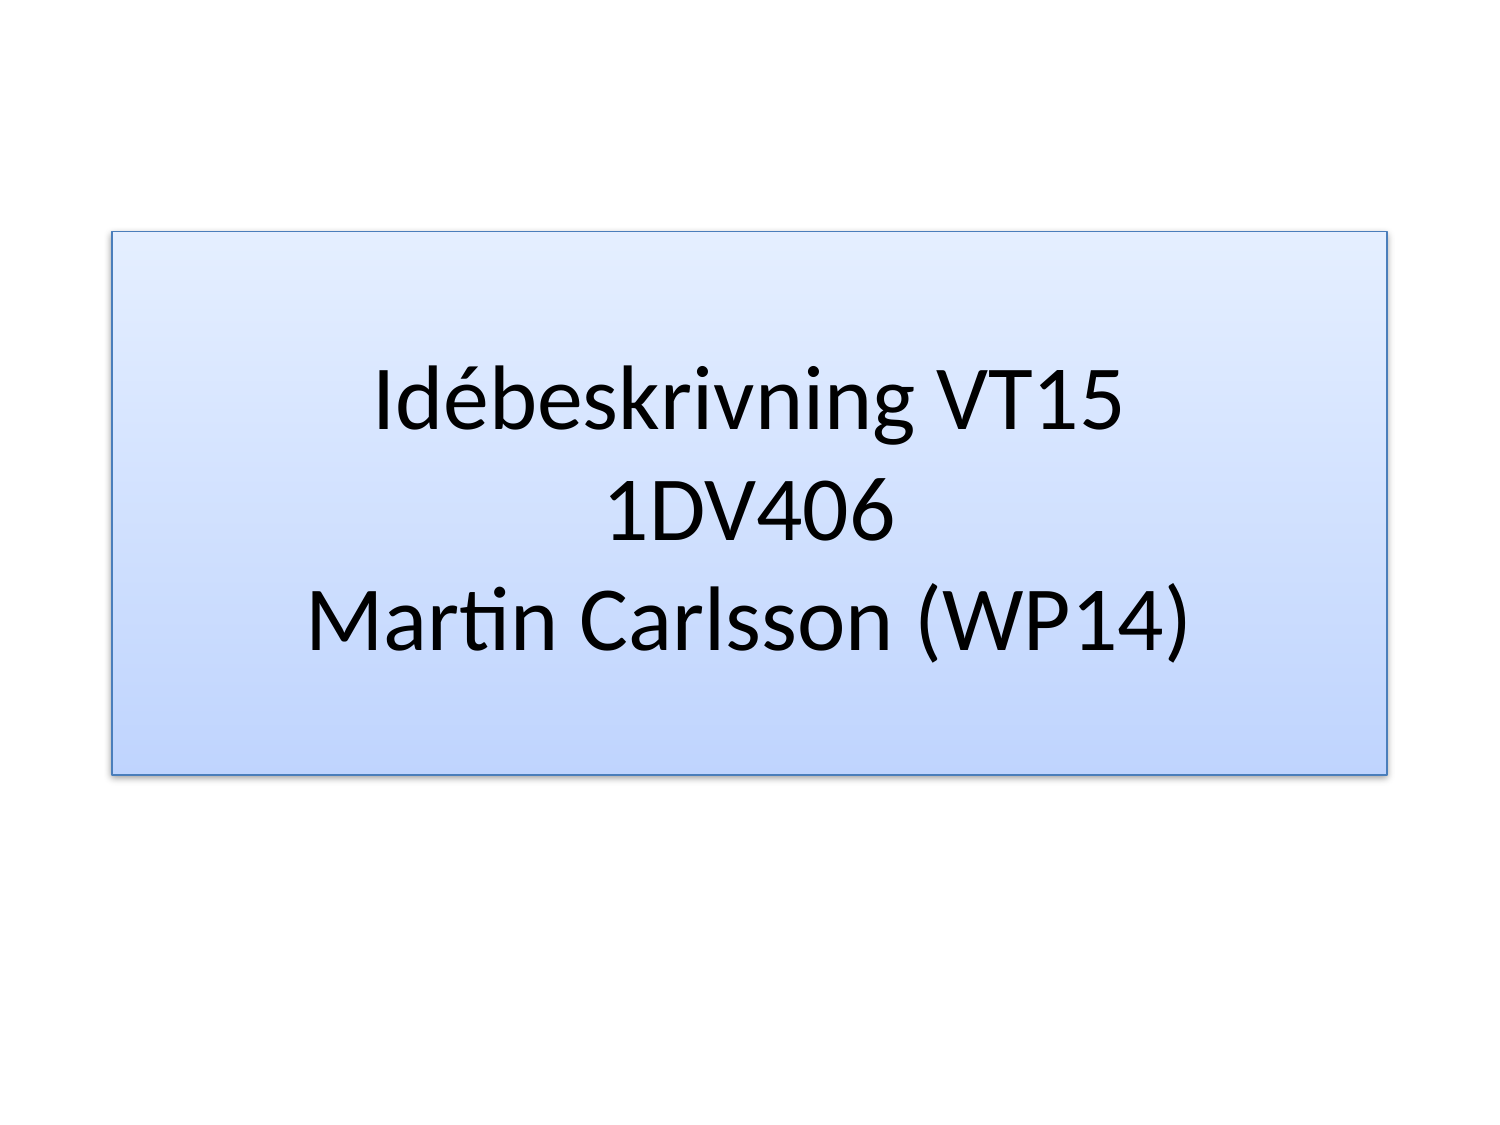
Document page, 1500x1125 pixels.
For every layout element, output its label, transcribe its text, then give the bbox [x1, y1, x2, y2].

text_box Idébeskrivning VT15 1DV406 Martin Carlsson (WP14) [111, 231, 1388, 776]
